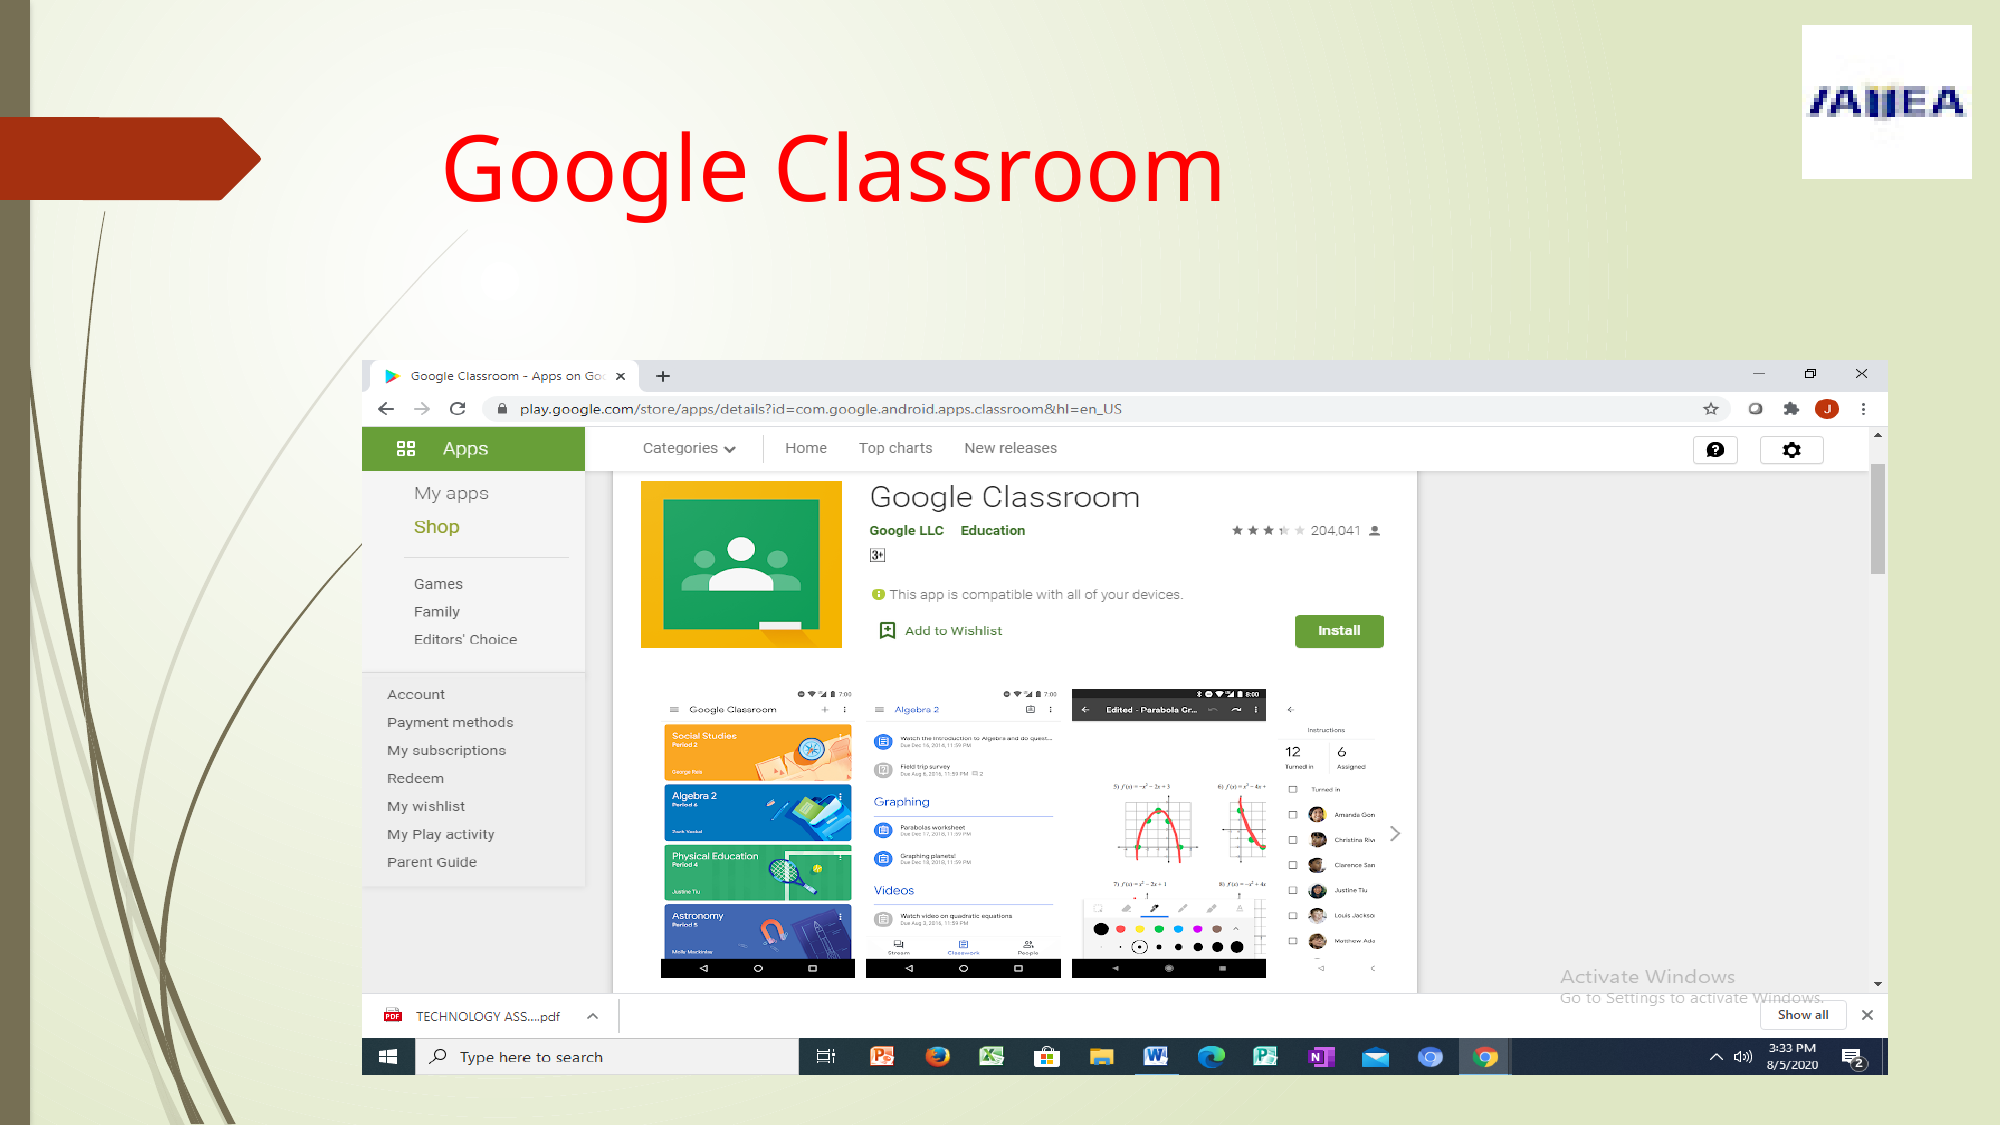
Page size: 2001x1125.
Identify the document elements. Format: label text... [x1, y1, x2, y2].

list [362, 360, 1888, 1075]
picture [1802, 25, 1973, 179]
title Google Classroom [425, 102, 1888, 313]
